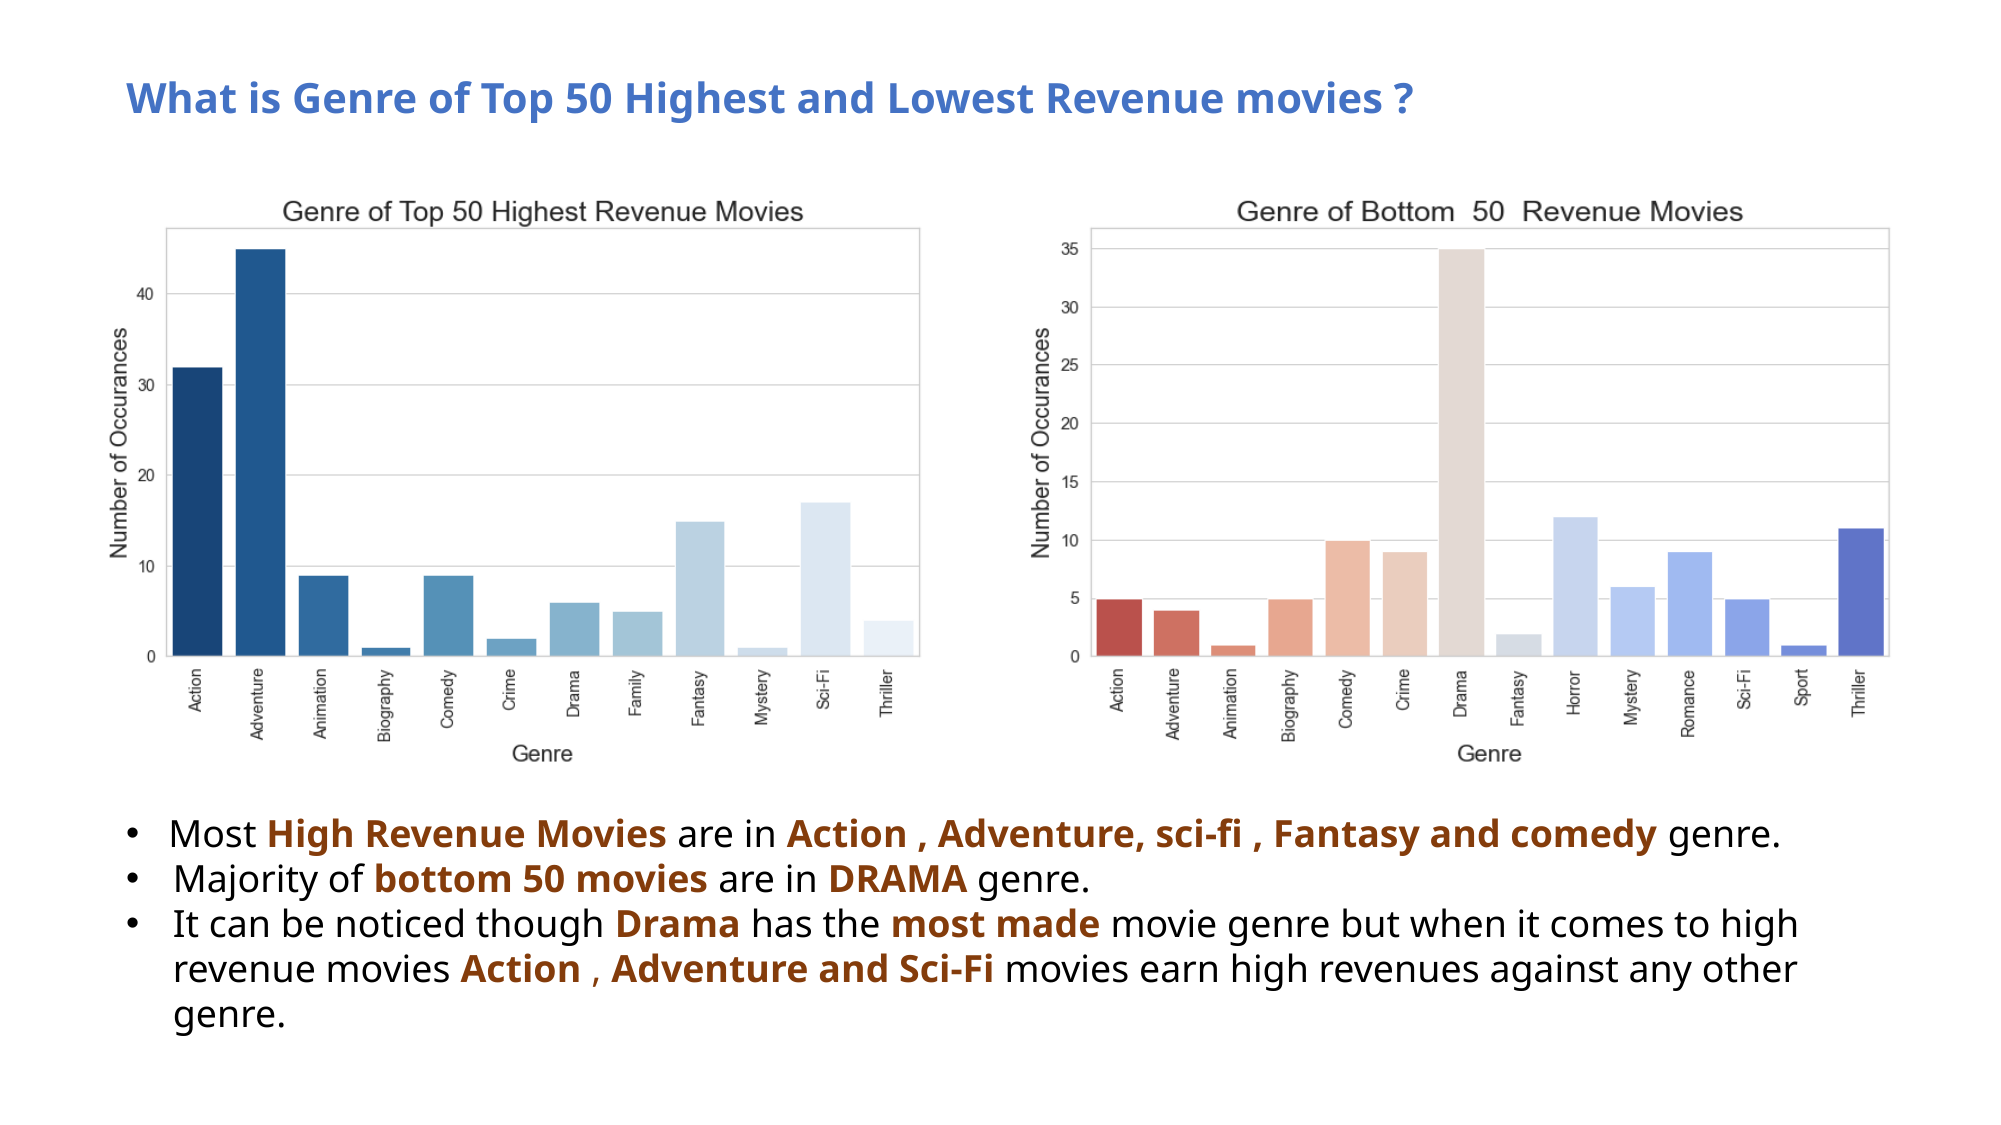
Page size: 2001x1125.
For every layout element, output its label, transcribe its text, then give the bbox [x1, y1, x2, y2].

picture [1024, 193, 1897, 774]
picture [103, 193, 928, 774]
title What is Genre of Top 50 Highest and Lowest Revenue movies ? [111, 16, 1837, 234]
text_box Most High Revenue Movies are in Action , Adventure, sci-fi , Fantasy and comedy genre. Majority of bottom 50 movies are in DRAMA genre. It can be noticed though Drama has the most made movie genre but when it comes to high revenue movies Action , Adventure and Sci-Fi movies earn high revenues against any other genre. [111, 802, 1918, 1088]
